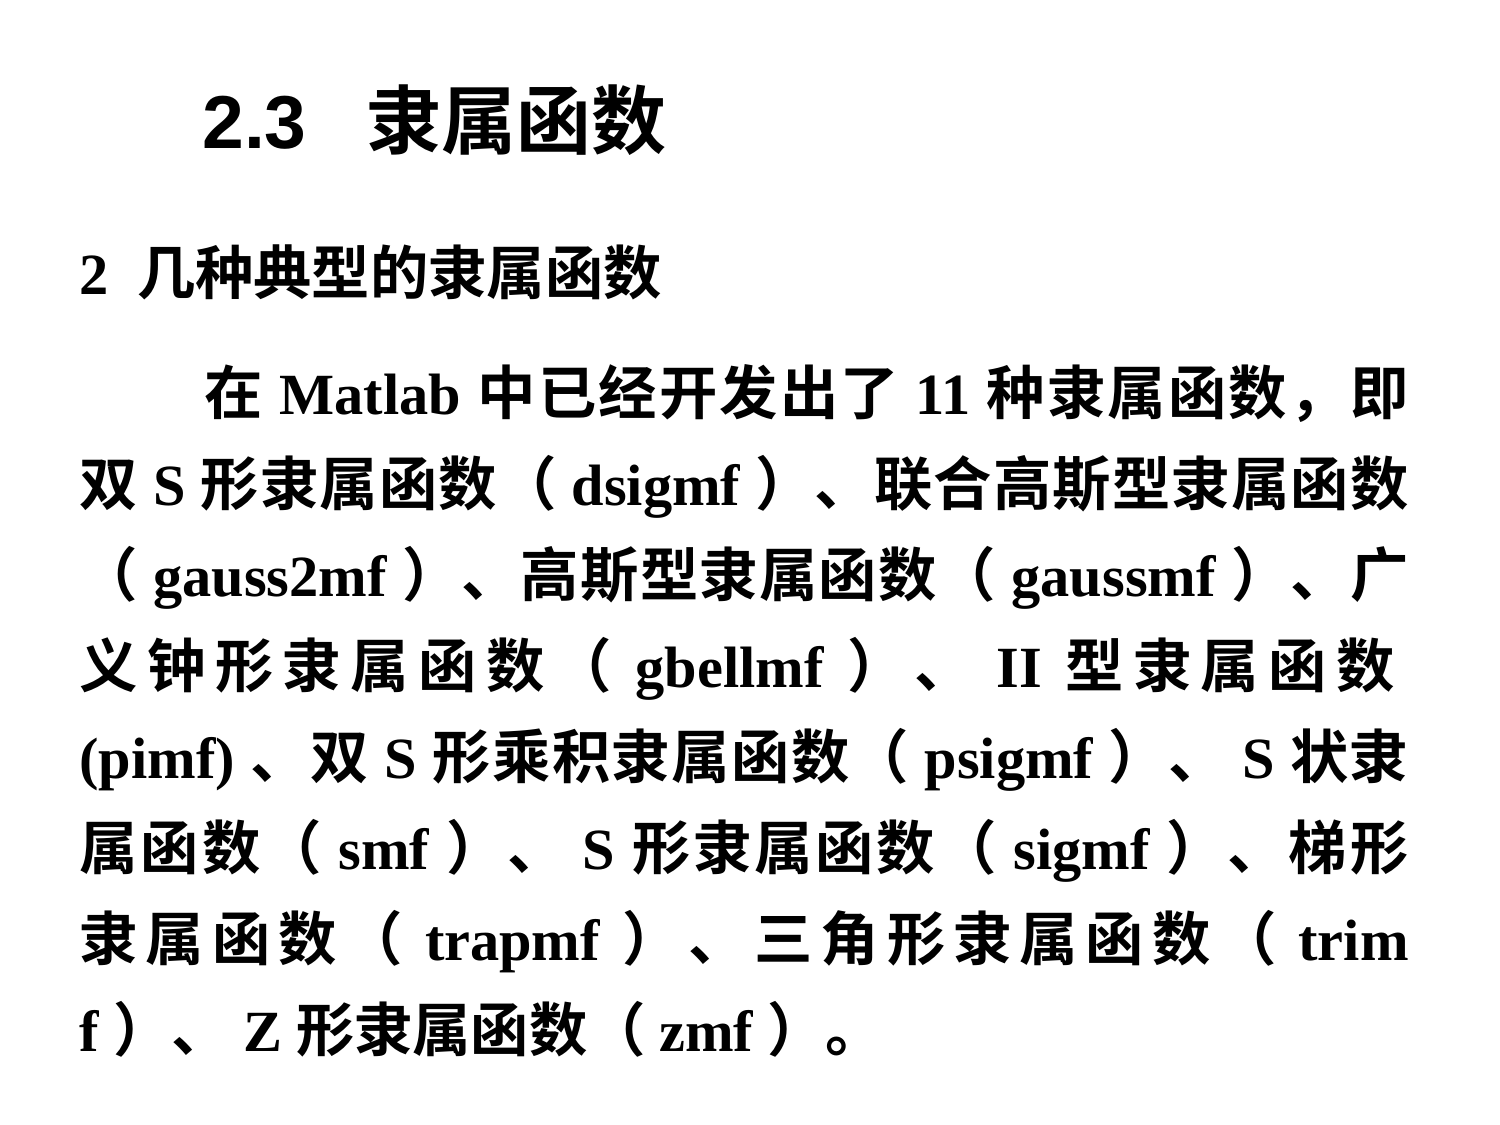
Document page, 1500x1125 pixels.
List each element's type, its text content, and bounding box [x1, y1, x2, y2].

text_box 2 几种典型的隶属函数 在Matlab中已经开发出了11种隶属函数，即双S形隶属函数（dsigmf）、联合高斯型隶属函数（gauss2mf）、高斯型隶属函数（gaussmf）、广义钟形隶属函数（gbellmf）、II型隶属函数(pimf)、双S形乘积隶属函数（psigmf）、S状隶属函数（smf）、S形隶属函数（sigmf）、梯形隶属函数（trapmf）、三角形隶属函数（trimf）、Z形隶属函数（zmf）。 [64, 207, 1424, 1071]
title 2.3 隶属函数 [187, 24, 1463, 213]
